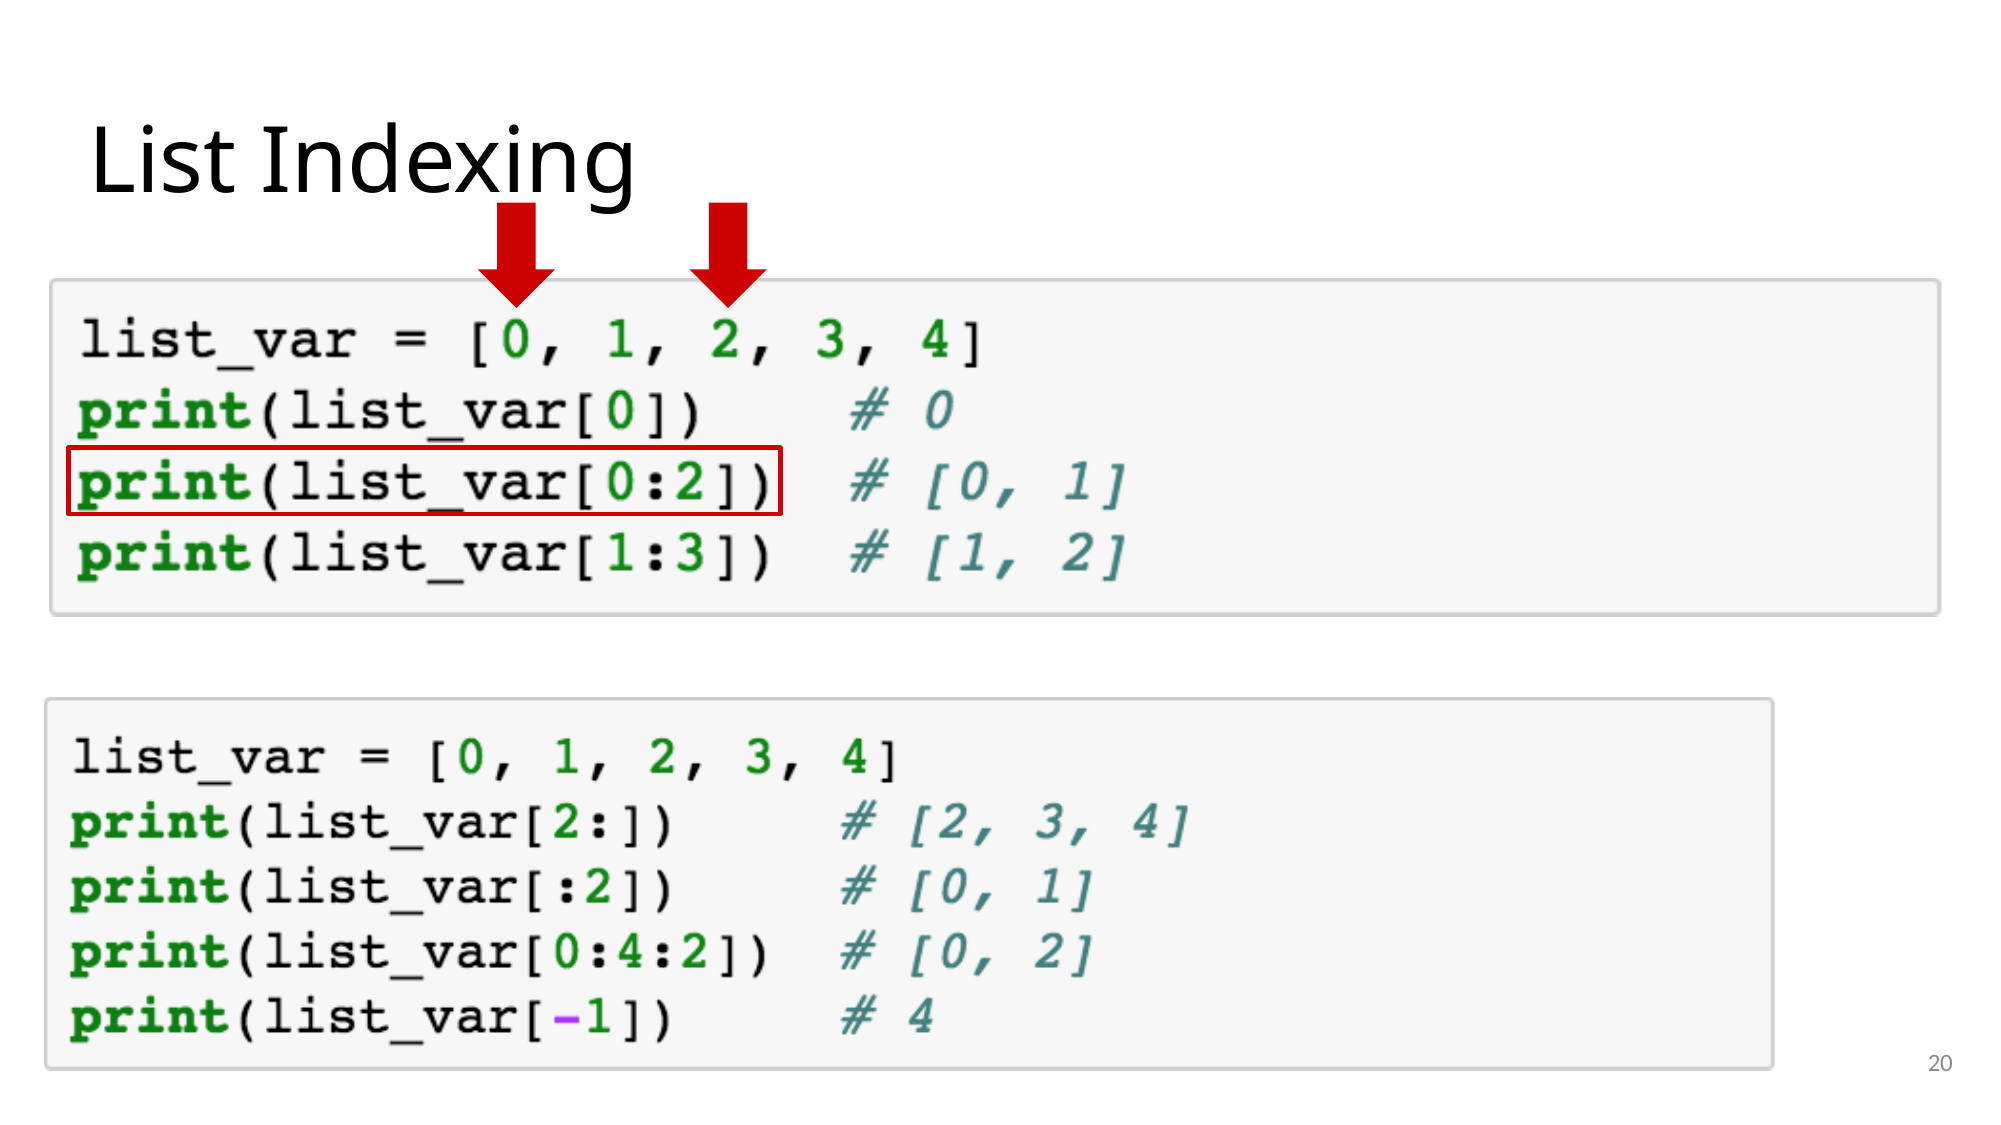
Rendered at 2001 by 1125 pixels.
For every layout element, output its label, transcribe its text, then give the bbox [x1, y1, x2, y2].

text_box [49, 202, 1944, 617]
picture [44, 696, 1777, 1071]
title List Indexing [87, 3, 1879, 200]
slide_number 20 [1921, 1050, 1962, 1125]
